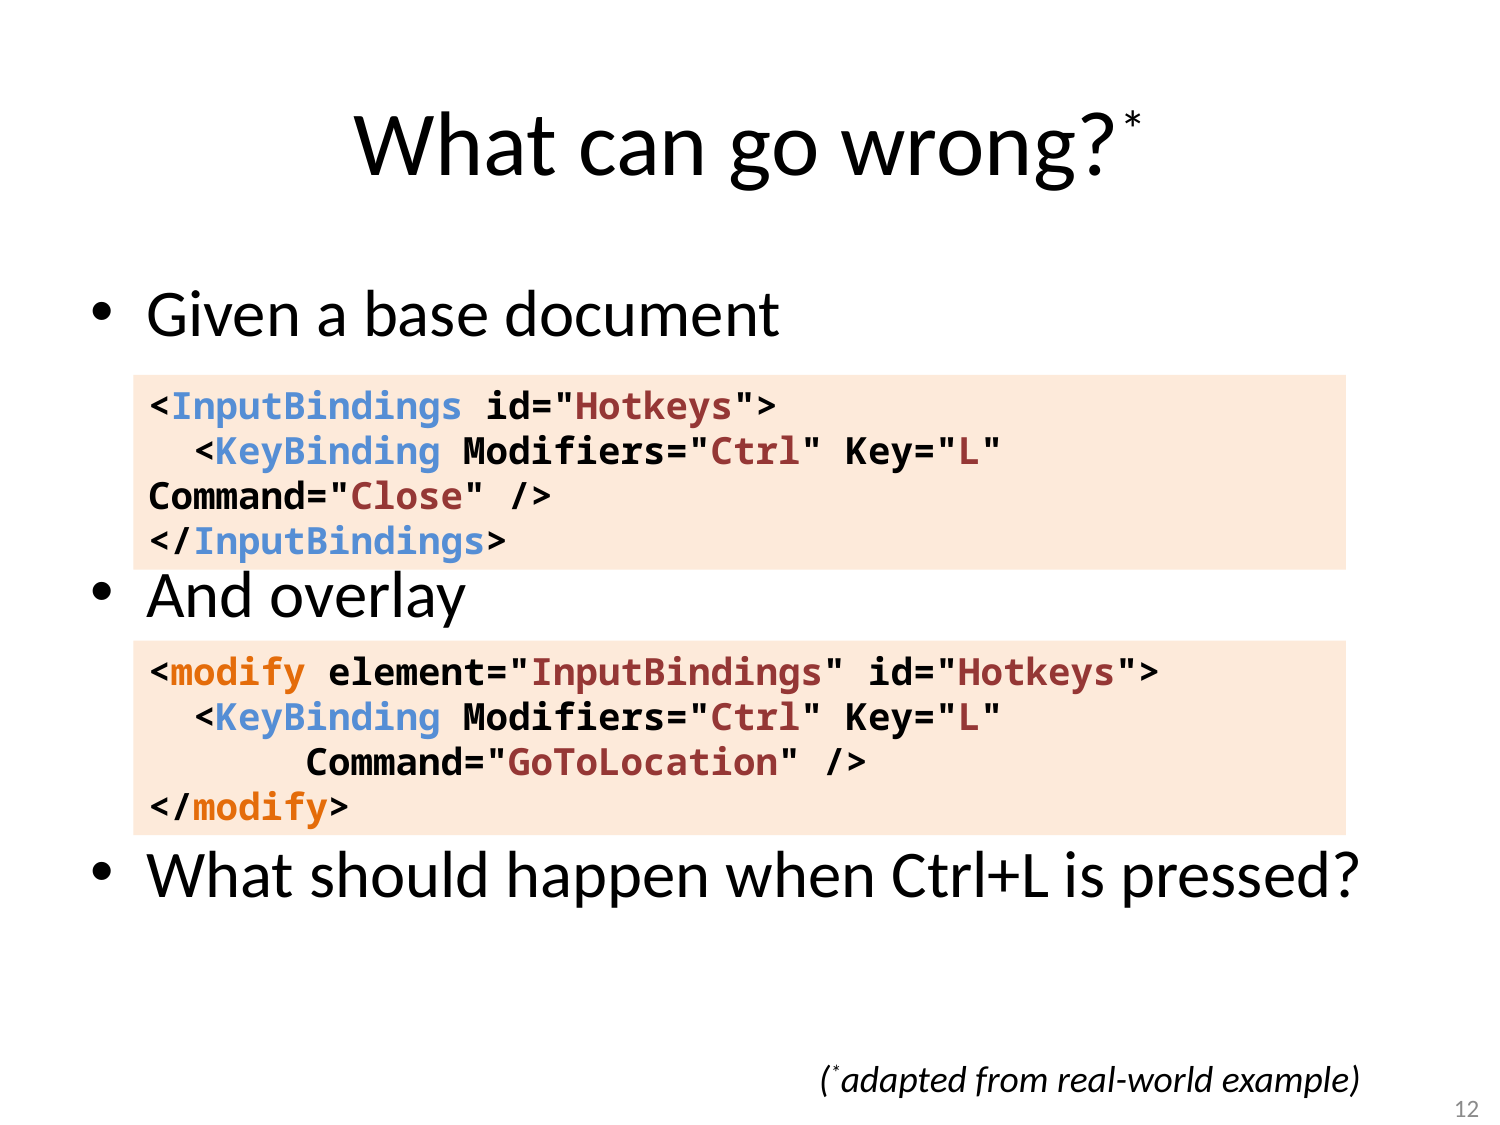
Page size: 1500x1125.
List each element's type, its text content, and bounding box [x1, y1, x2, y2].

text_box <InputBindings id="Hotkeys"> <KeyBinding Modifiers="Ctrl" Key="L" Command="Close" /> </InputBindings> [133, 374, 1346, 570]
title What can go wrong?* [75, 45, 1425, 233]
text_box (*adapted from real-world example) [804, 1047, 1377, 1107]
text_box <modify element="InputBindings" id="Hotkeys"> <KeyBinding Modifiers="Ctrl" Key="L" Command="GoToLocation" /> </modify> [133, 640, 1346, 836]
list Given a base document And overlay What should happen when Ctrl+L is pressed? [75, 262, 1425, 1005]
slide_number 12 [1144, 1077, 1495, 1125]
